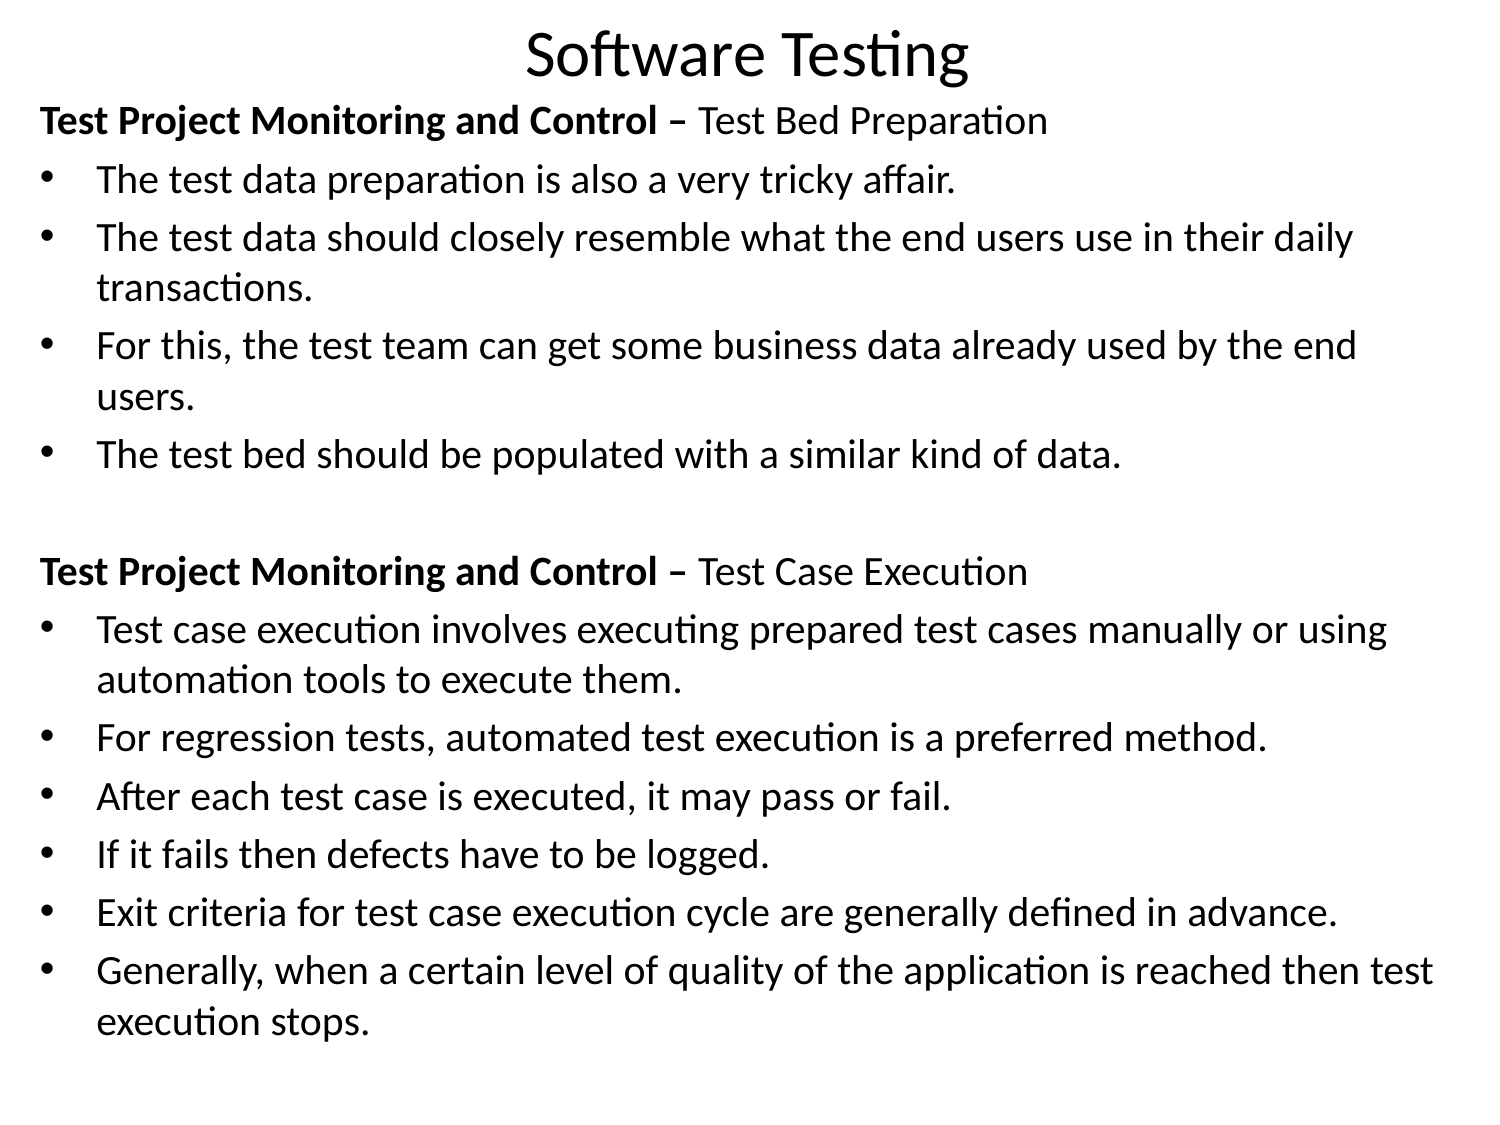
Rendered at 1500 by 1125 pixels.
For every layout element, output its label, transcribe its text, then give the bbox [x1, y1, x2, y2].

title Software Testing [75, 0, 1425, 85]
list Test Project Monitoring and Control – Test Bed Preparation The test data preparation is also a very tricky affair. The test data should closely resemble what the end users use in their daily transactions. For this, the test team can get some business data already used by the end users. The test bed should be populated with a similar kind of data. Test Project Monitoring and Control – Test Case Execution Test case execution involves executing prepared test cases manually or using automation tools to execute them. For regression tests, automated test execution is a preferred method. After each test case is executed, it may pass or fail. If it fails then defects have to be logged. Exit criteria for test case execution cycle are generally defined in advance. Generally, when a certain level of quality of the application is reached then test execution stops. [24, 85, 1475, 1099]
